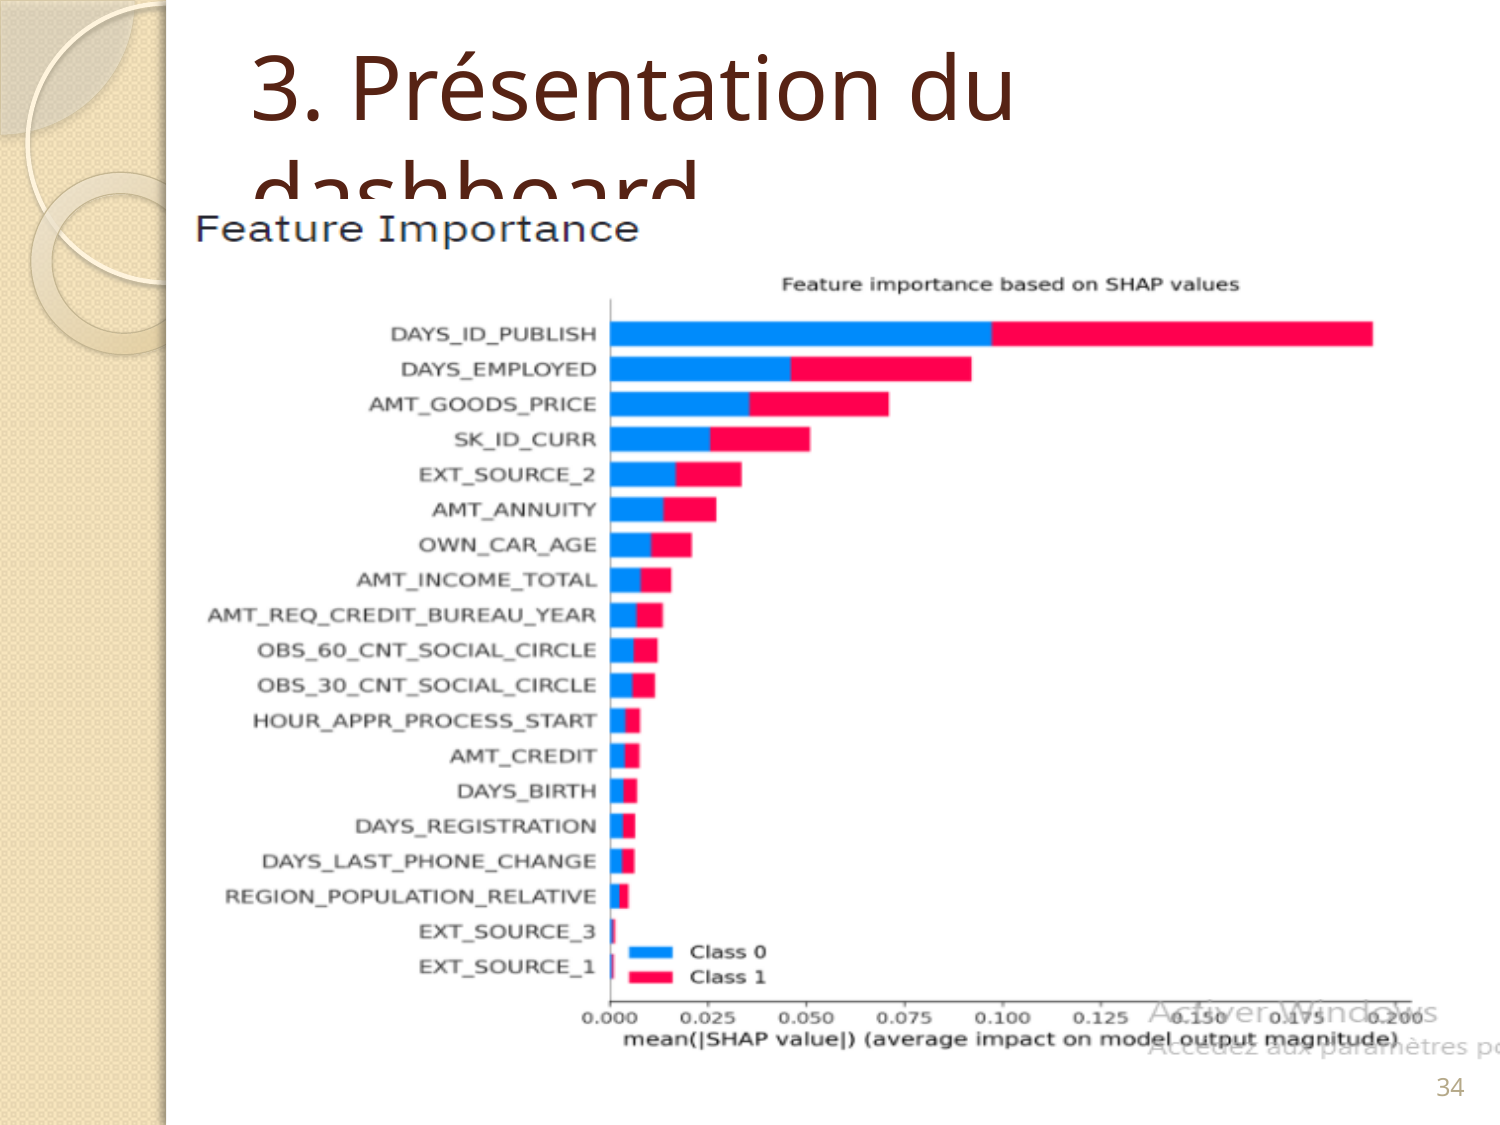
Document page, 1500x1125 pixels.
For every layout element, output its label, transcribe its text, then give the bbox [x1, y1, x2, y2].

title 3. Présentation du dashboard [235, 45, 1466, 196]
picture [175, 198, 1500, 1067]
slide_number 34 [1413, 1078, 1488, 1113]
